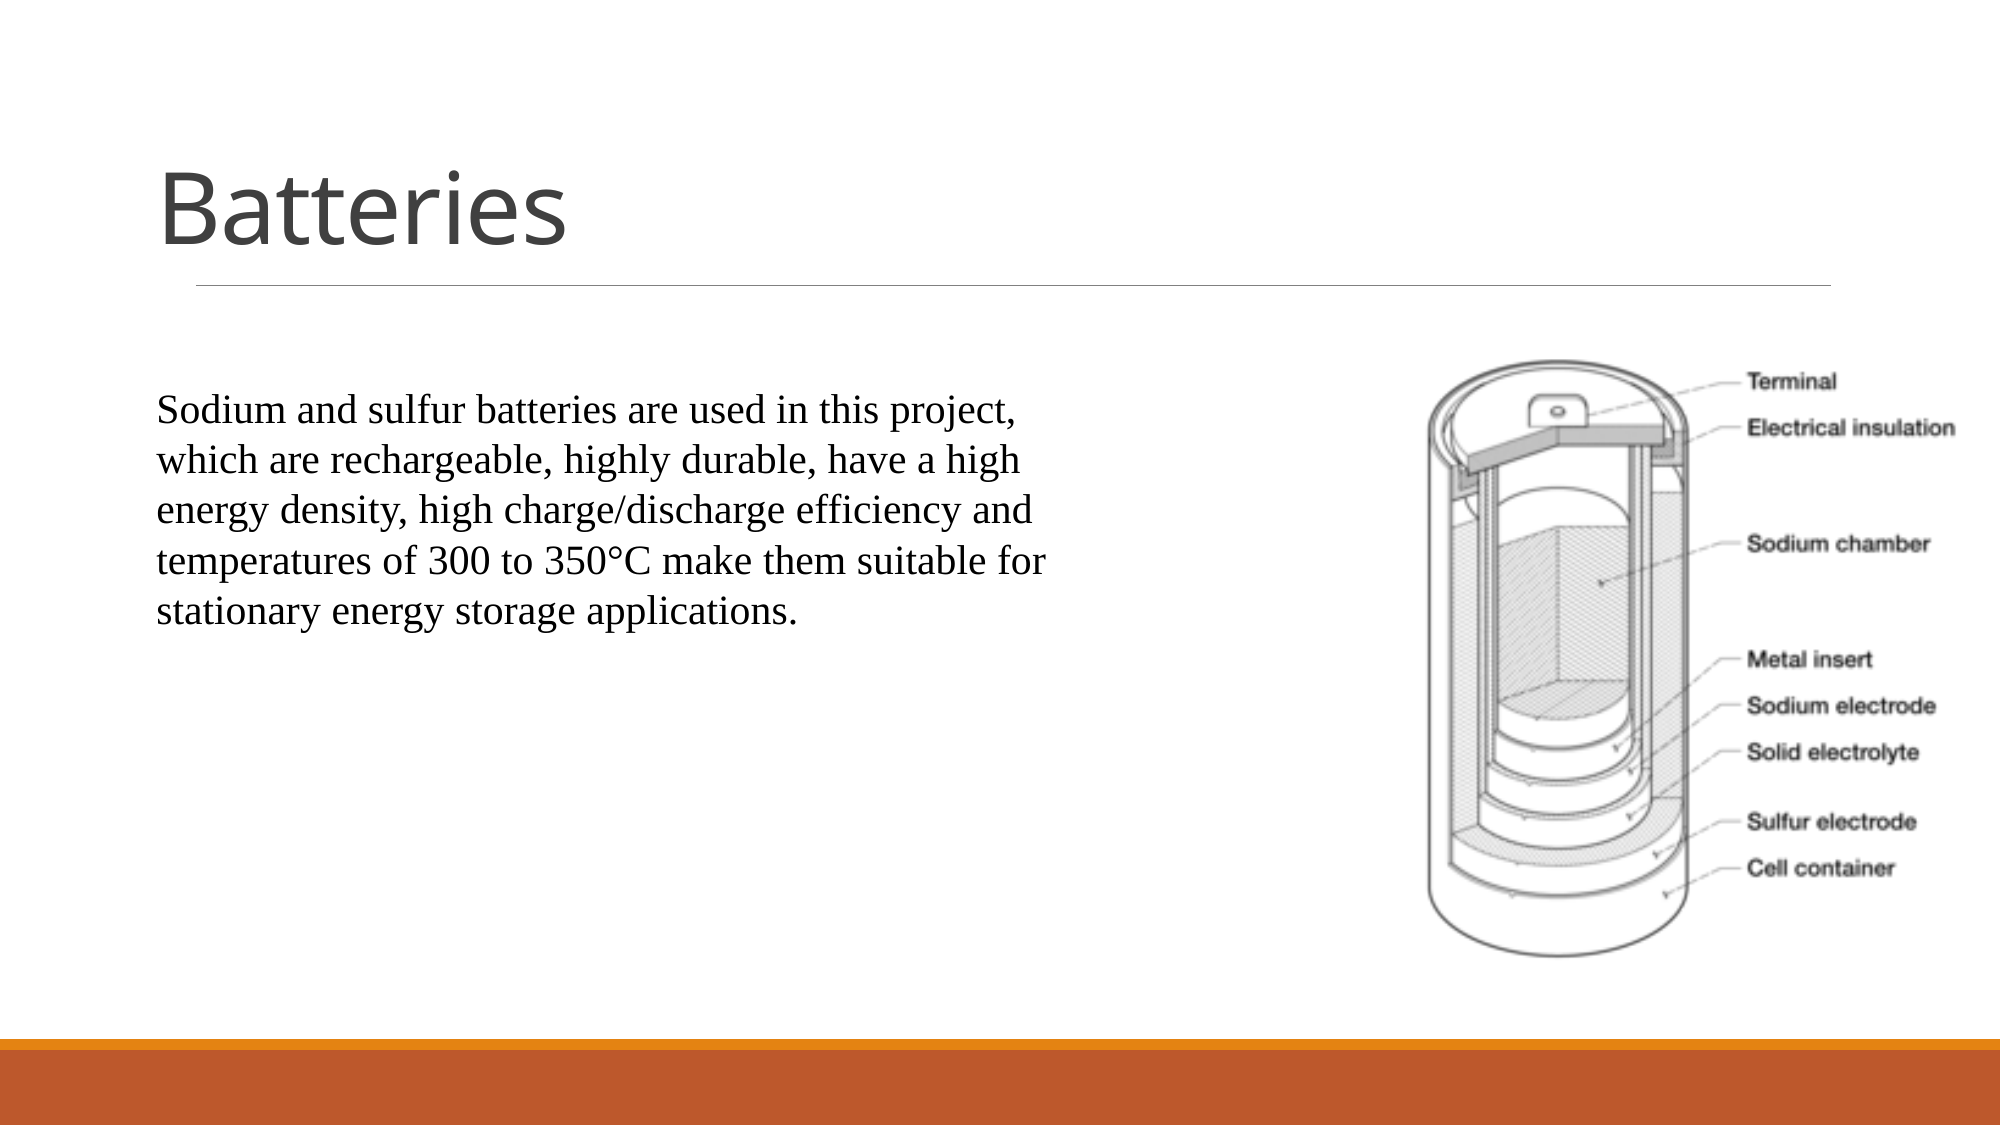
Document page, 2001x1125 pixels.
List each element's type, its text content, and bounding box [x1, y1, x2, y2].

picture [1423, 357, 1961, 964]
text_box Sodium and sulfur batteries are used in this project, which are rechargeable, highly durable, have a high energy density, high charge/discharge efficiency and temperatures of 300 to 350°C make them suitable for stationary energy storage applications. [141, 374, 1067, 640]
title Batteries [141, 113, 1841, 273]
